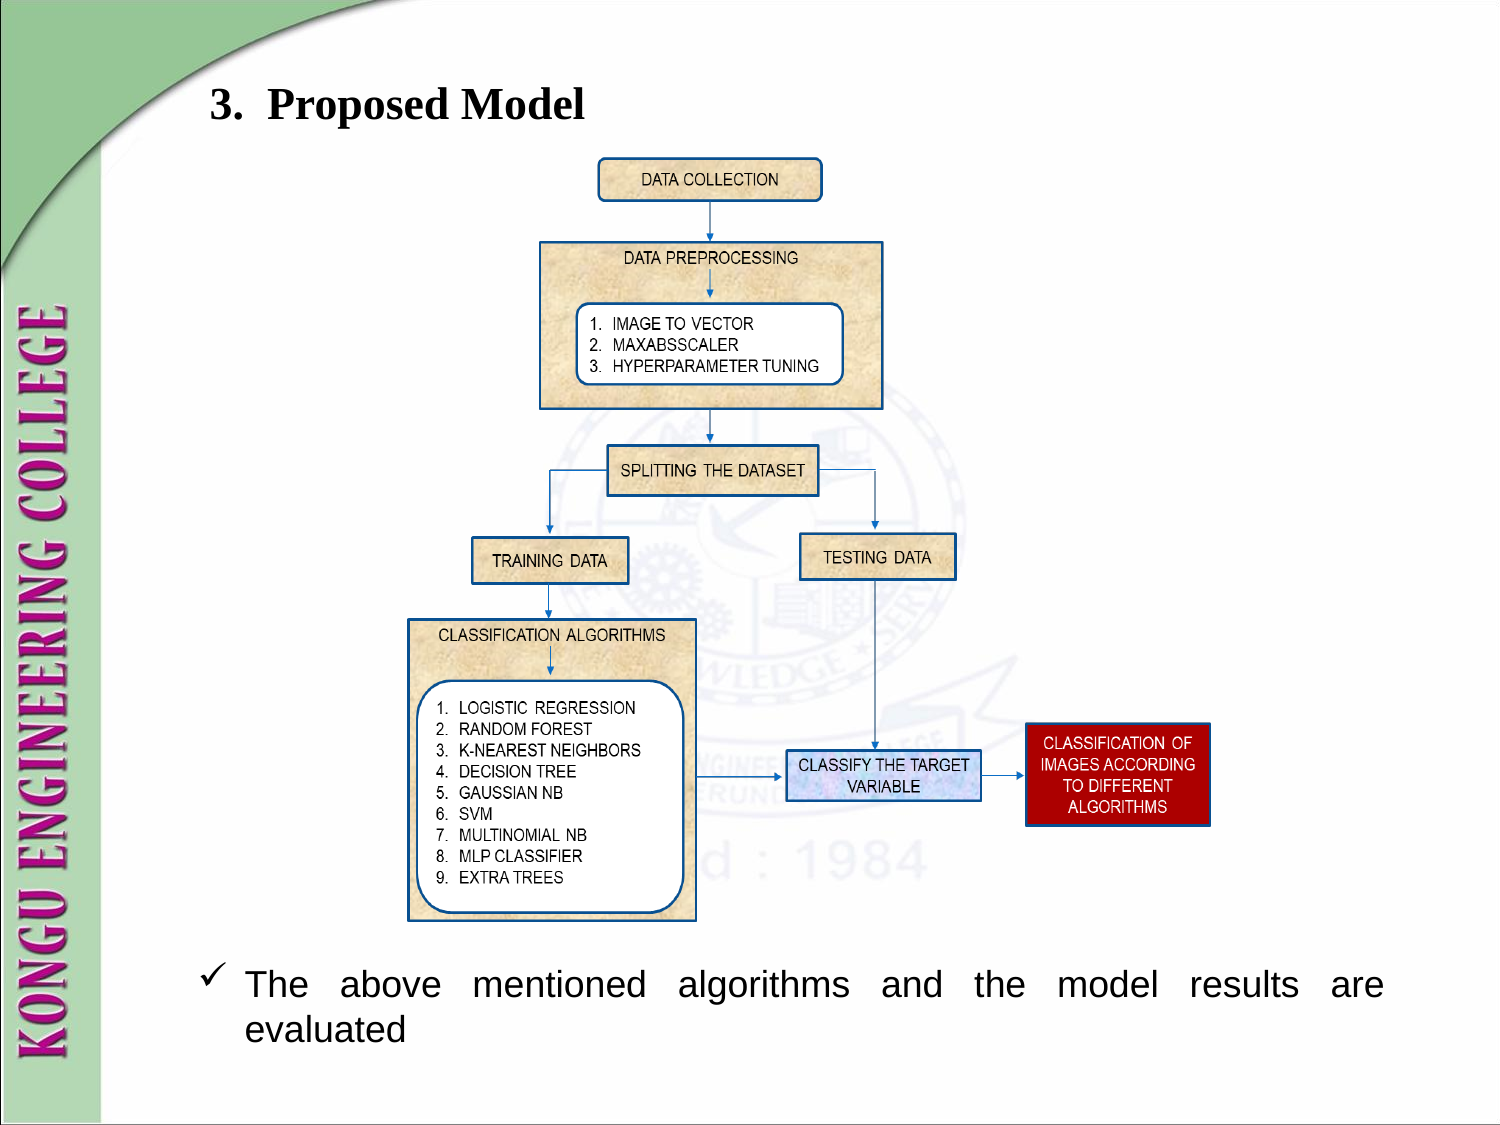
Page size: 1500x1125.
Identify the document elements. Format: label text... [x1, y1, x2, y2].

text_box 3. Proposed Model [194, 66, 621, 137]
text_box The above mentioned algorithms and the model results are evaluated [182, 952, 1400, 1057]
picture [0, 0, 1500, 1125]
